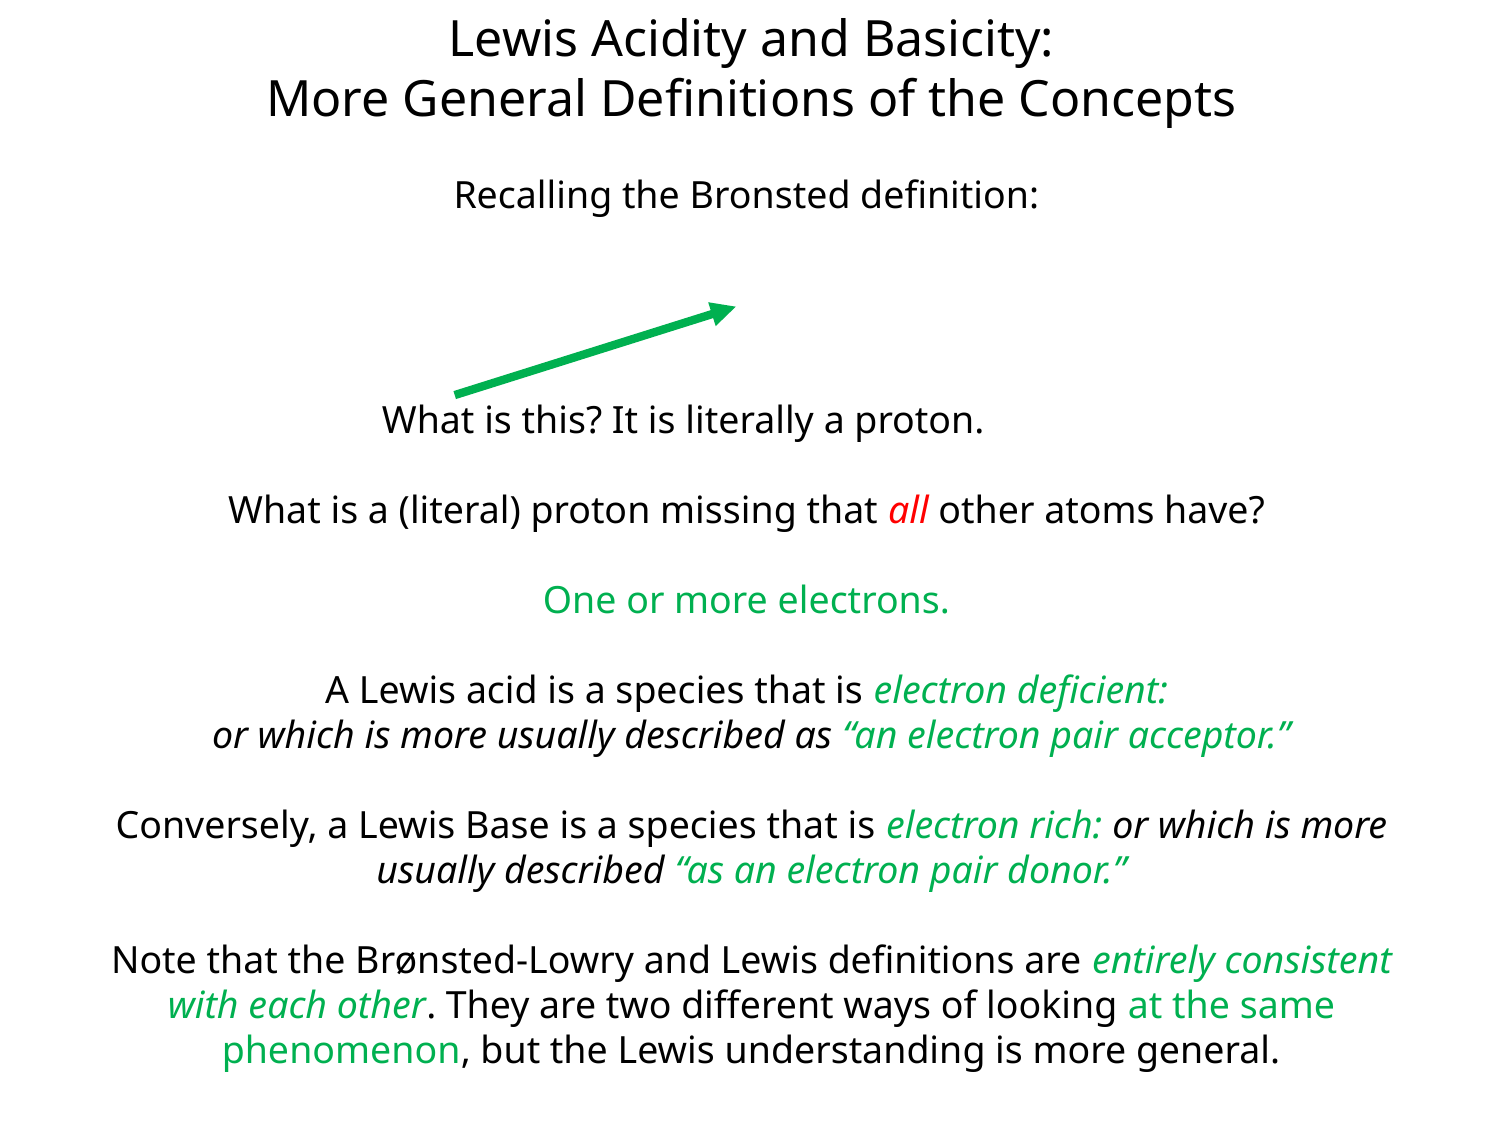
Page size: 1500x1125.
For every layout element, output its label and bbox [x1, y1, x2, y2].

text_box [454, 306, 736, 396]
